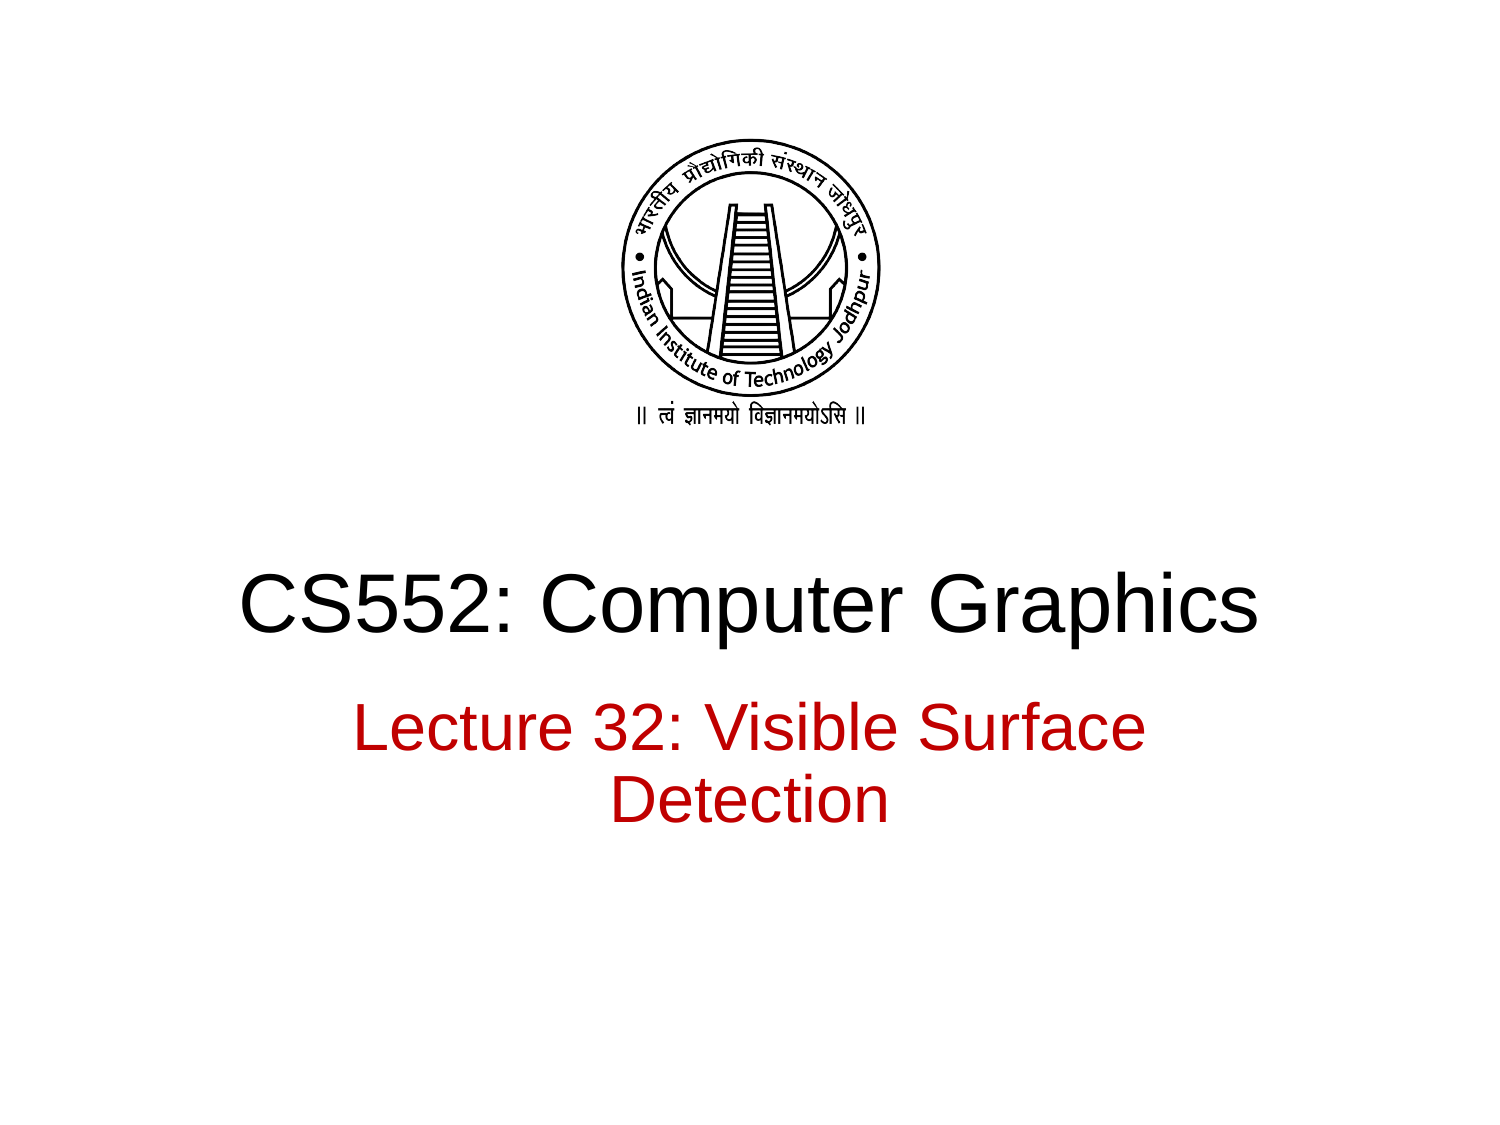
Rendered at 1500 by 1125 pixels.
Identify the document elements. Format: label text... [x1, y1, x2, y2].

title CS552: Computer Graphics [76, 266, 1424, 659]
subtitle Lecture 32: Visible Surface Detection [187, 685, 1313, 958]
picture [615, 137, 885, 429]
